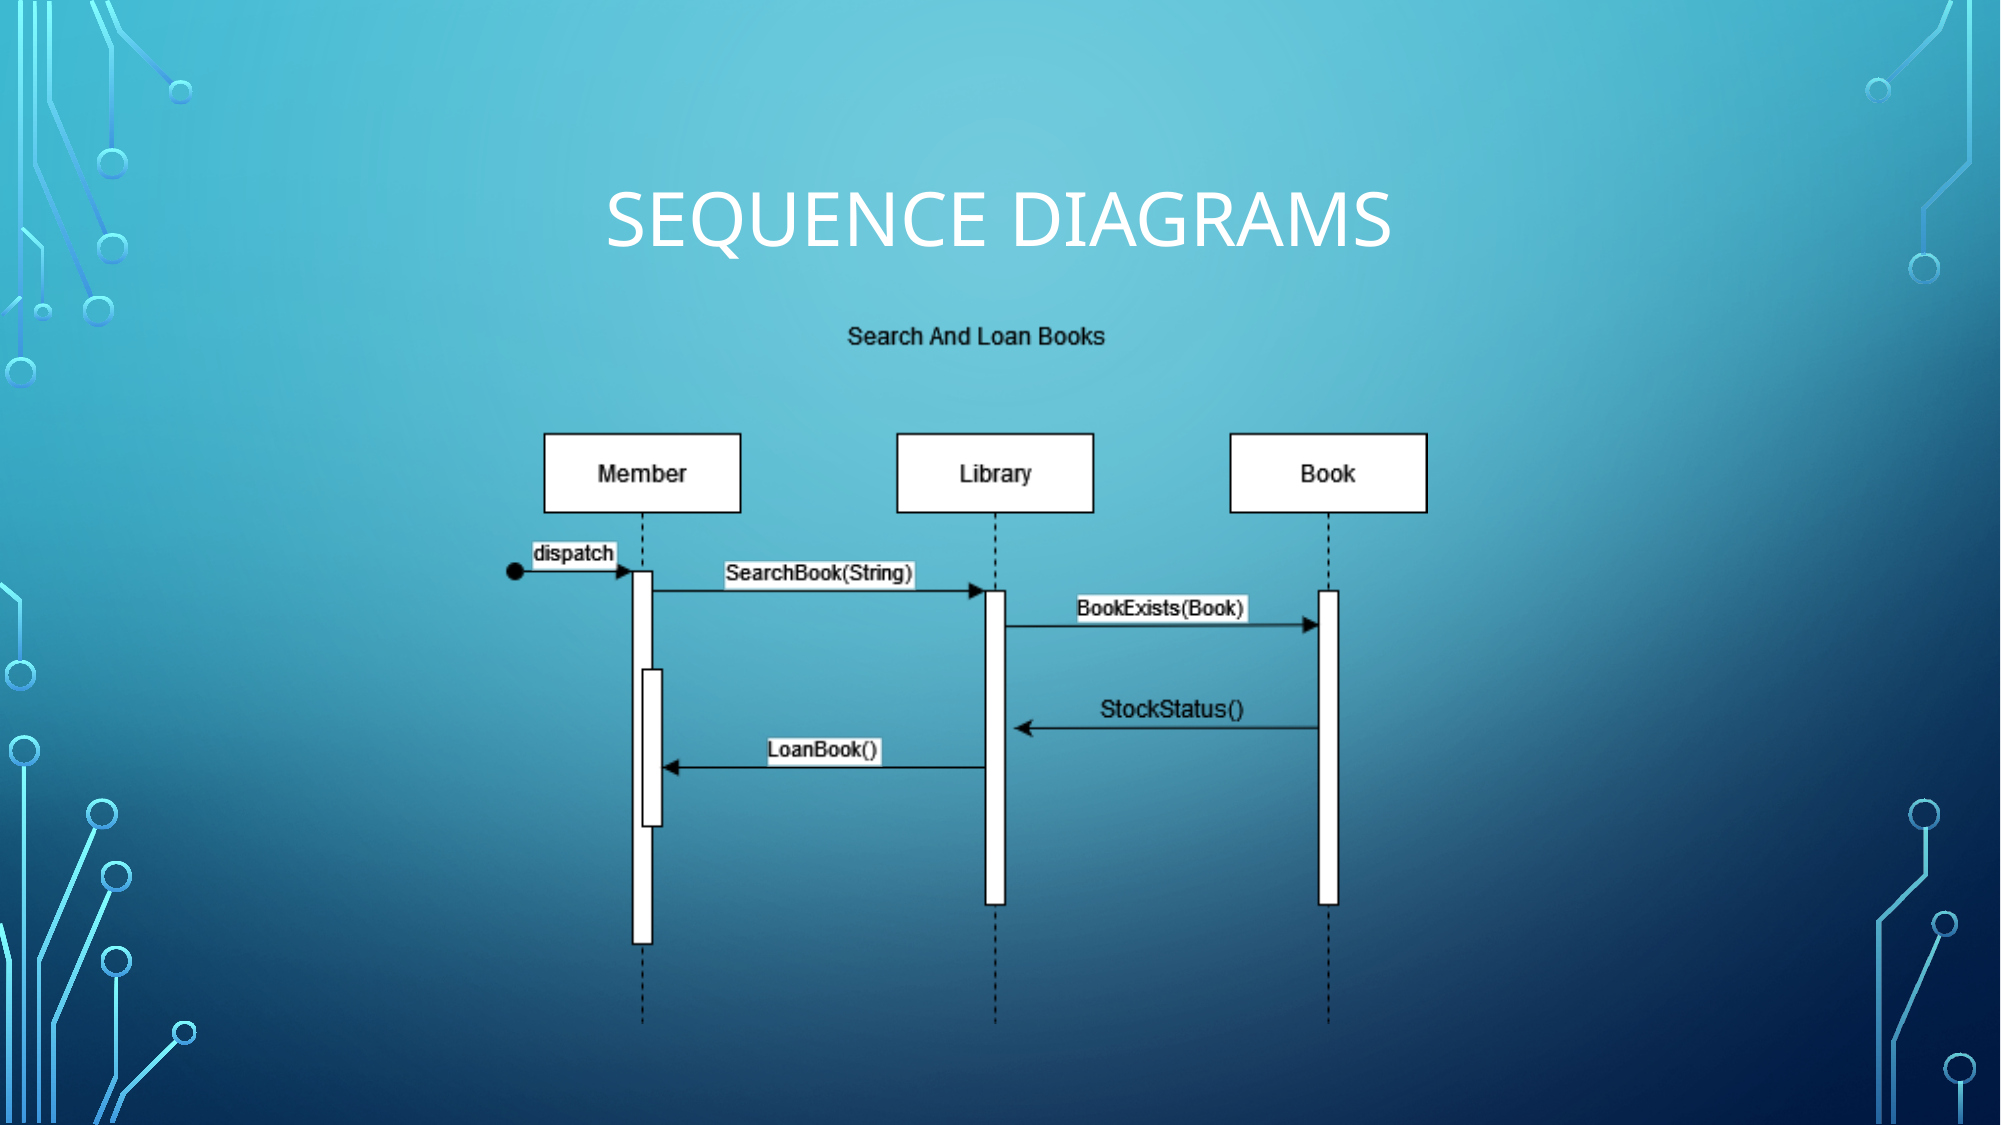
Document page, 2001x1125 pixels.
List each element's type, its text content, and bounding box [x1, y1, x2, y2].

title Sequence diagrams [187, 101, 1813, 344]
picture [494, 306, 1428, 1024]
